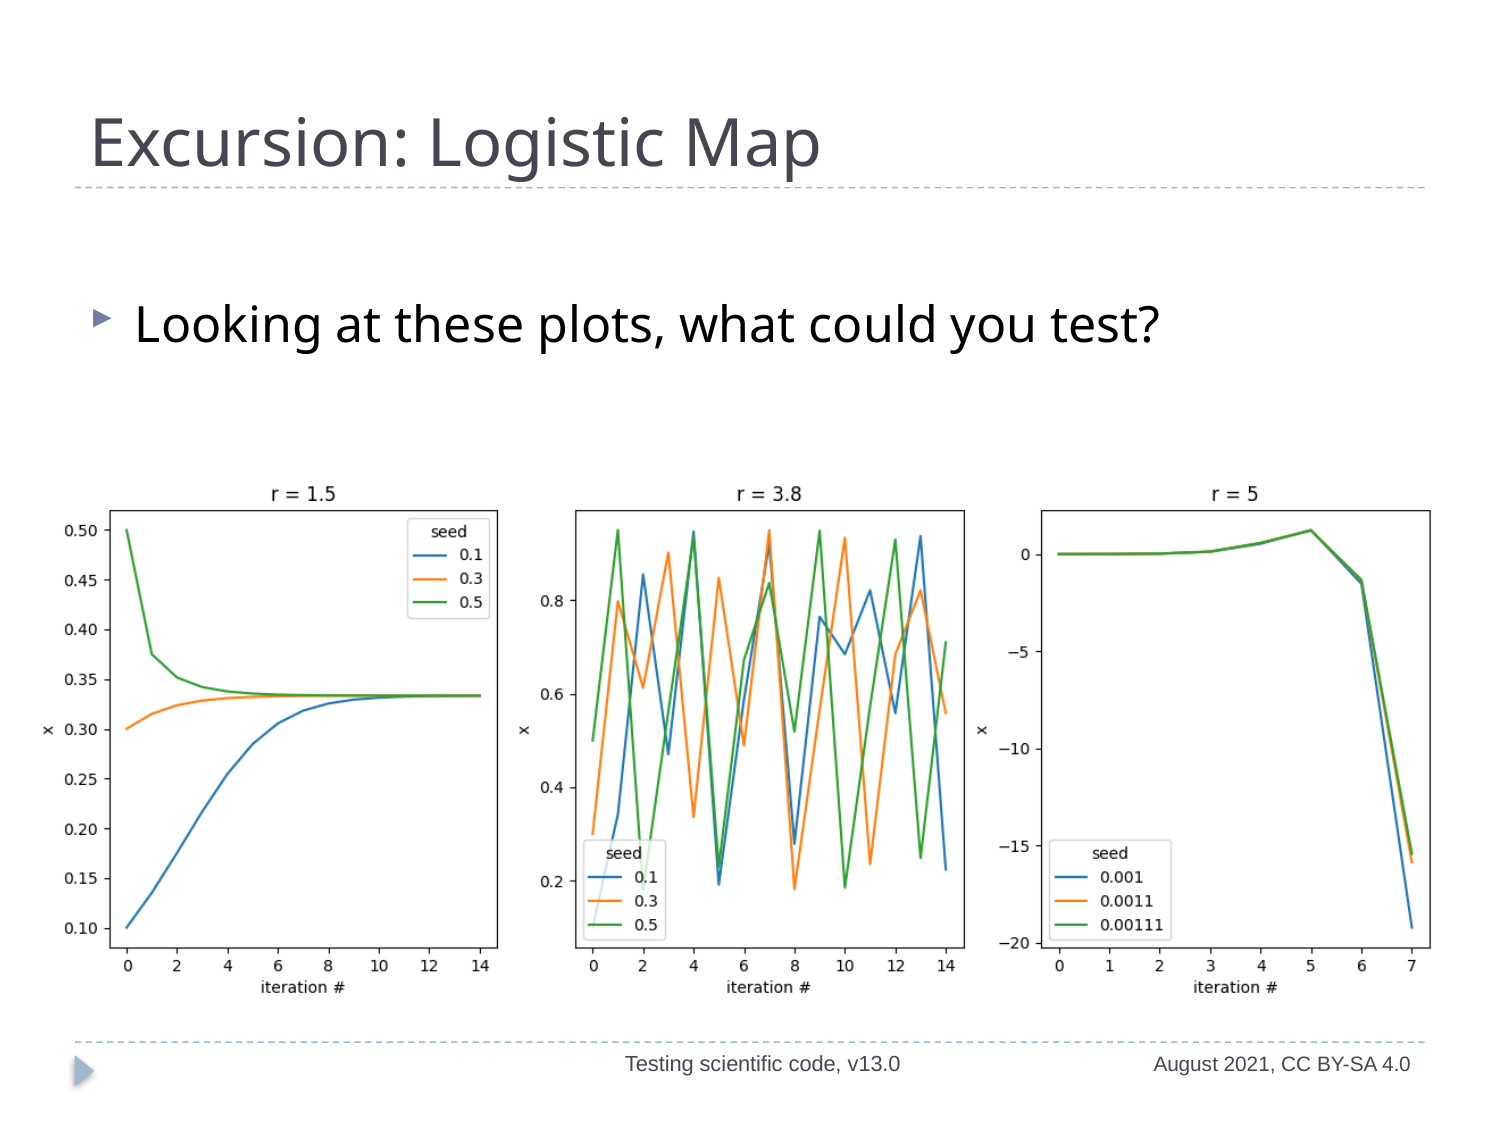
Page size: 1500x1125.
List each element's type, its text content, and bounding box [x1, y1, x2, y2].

footer Testing scientific code, v13.0 [475, 1042, 1051, 1103]
title Excursion: Logistic Map [75, 24, 1425, 188]
list Looking at these plots, what could you test? [75, 200, 1425, 479]
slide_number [1051, 1042, 1426, 1103]
picture [32, 479, 1468, 1011]
